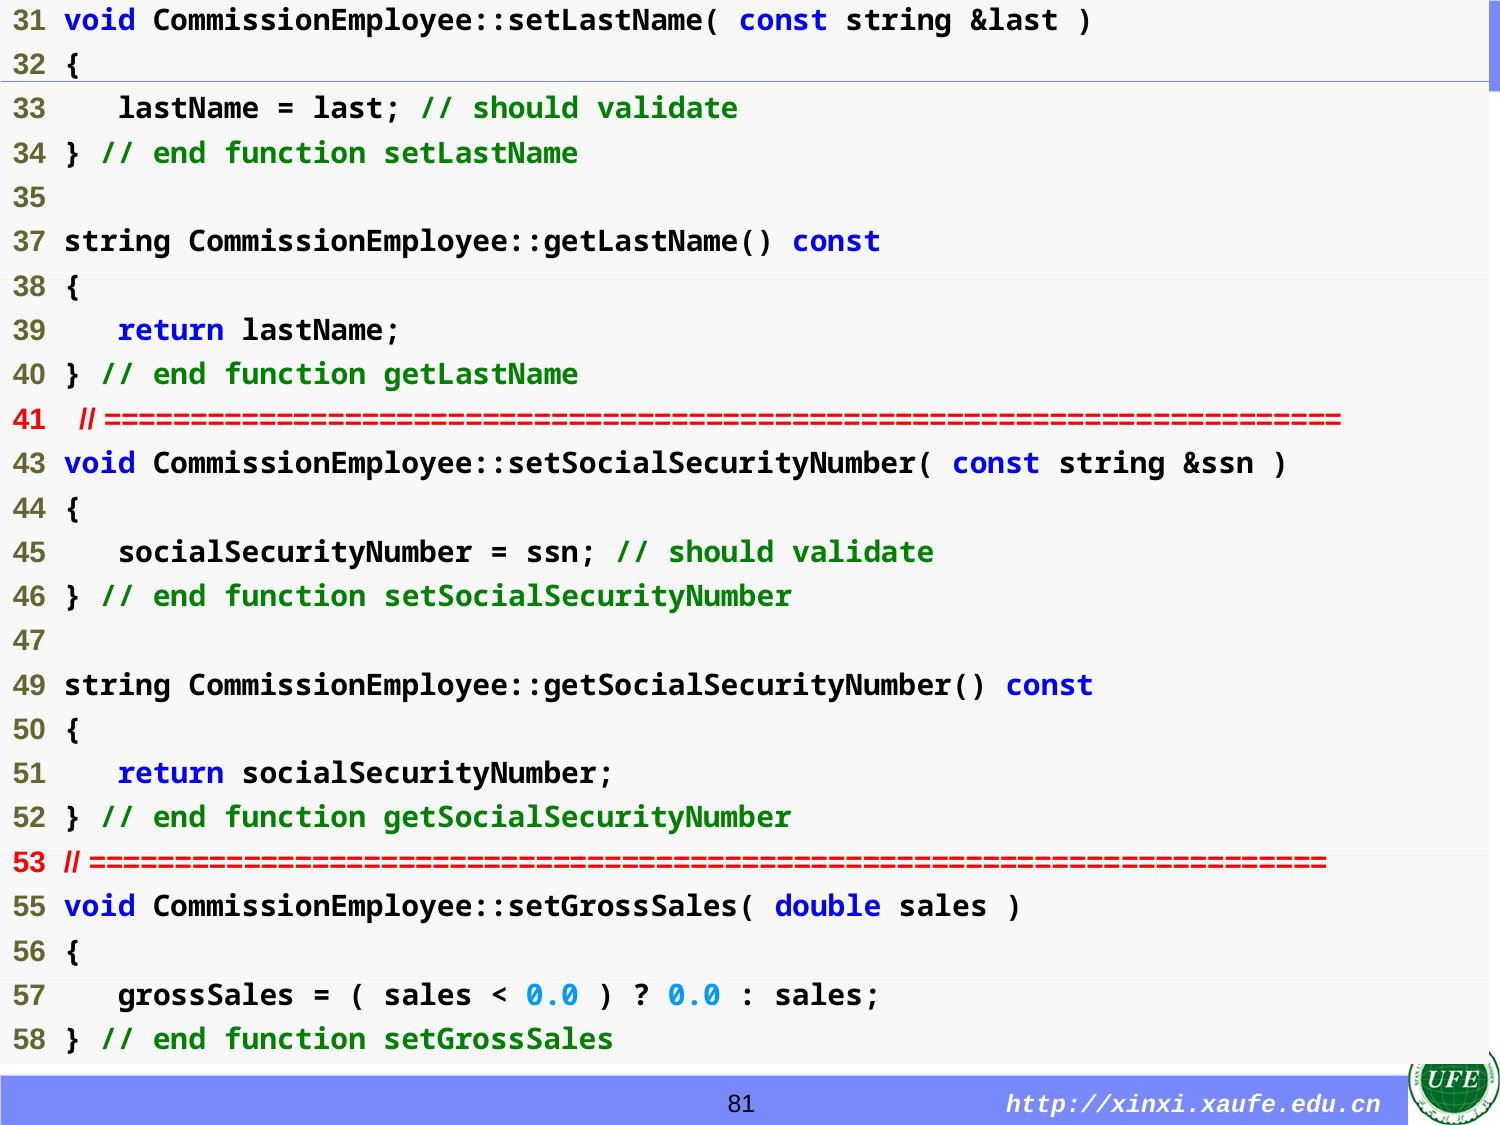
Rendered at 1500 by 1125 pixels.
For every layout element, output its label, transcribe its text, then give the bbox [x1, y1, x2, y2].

picture [1408, 1034, 1500, 1125]
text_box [0, 0, 1496, 1105]
slide_number 81 [712, 1105, 813, 1121]
